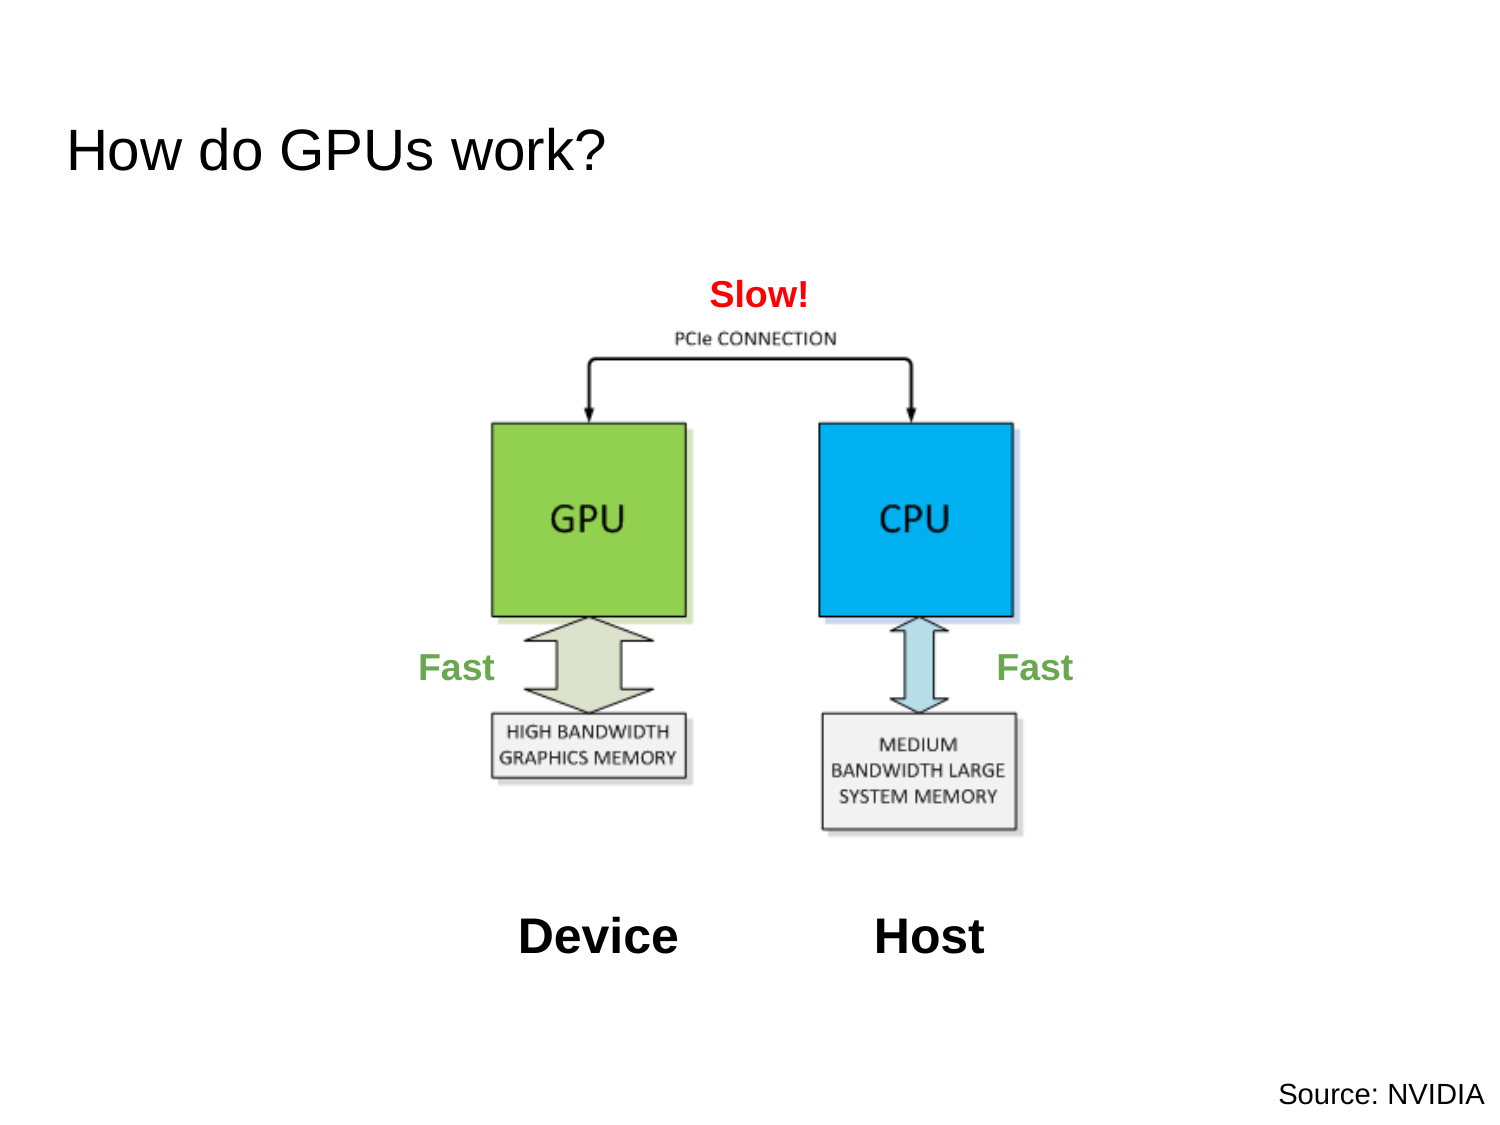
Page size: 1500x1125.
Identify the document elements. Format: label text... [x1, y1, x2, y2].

text_box Slow! [657, 255, 862, 315]
picture [477, 316, 1044, 845]
text_box Device [477, 888, 719, 982]
text_box Fast [376, 618, 472, 713]
text_box Source: NVIDIA [1067, 1064, 1500, 1125]
title How do GPUs work? [51, 97, 1449, 223]
text_box Host [808, 888, 1051, 982]
text_box Fast [1048, 618, 1115, 713]
